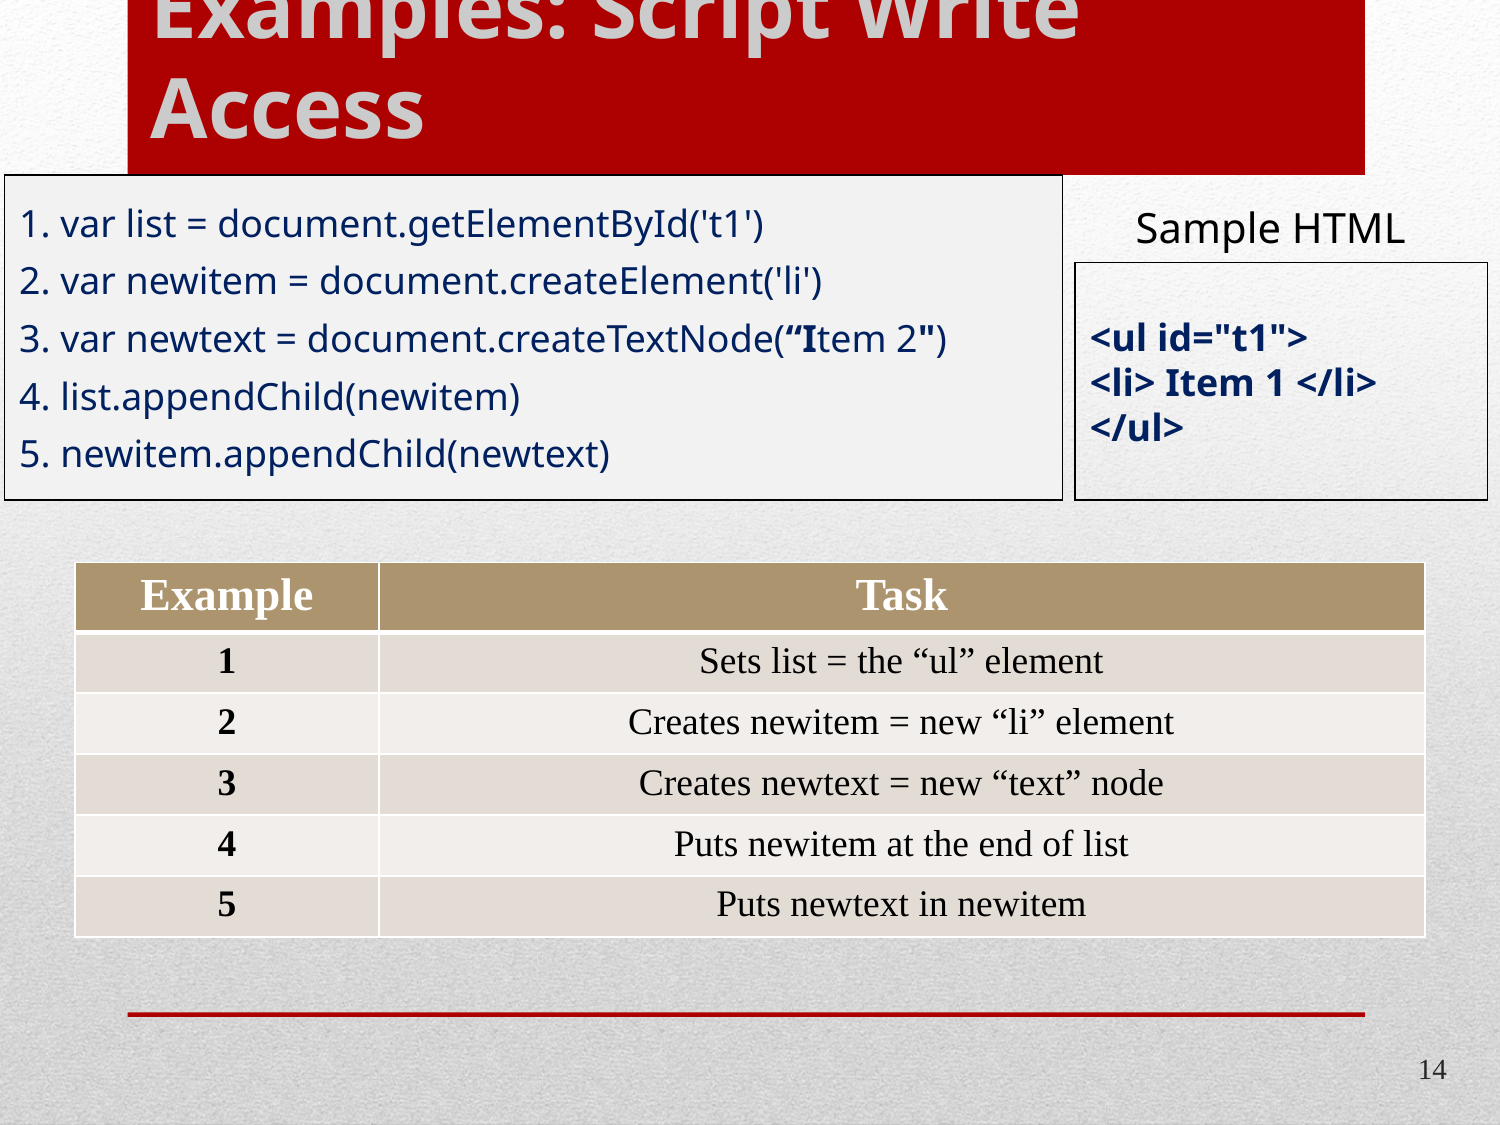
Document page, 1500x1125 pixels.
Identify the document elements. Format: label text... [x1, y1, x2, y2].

text_box Sample HTML [1120, 199, 1488, 260]
title Examples: Script Write Access [135, 0, 1248, 163]
table_cell Creates newitem = new “li” element [380, 694, 1424, 753]
table_cell 3 [76, 755, 378, 814]
table_cell 2 [76, 694, 378, 753]
text_box 1. var list = document.getElementById('t1') 2. var newitem = document.createElement('li') 3. var newtext = document.createTextNode(“Item 2") 4. list.appendChild(newitem) 5. newitem.appendChild(newtext) [4, 174, 1063, 500]
table_cell 5 [76, 877, 378, 936]
table_cell Puts newtext in newitem [380, 877, 1424, 936]
text_box <ul id="t1"> <li> Item 1 </li> </ul> [1074, 262, 1488, 500]
table_header Example [76, 563, 378, 630]
table_cell Puts newitem at the end of list [380, 816, 1424, 875]
table_cell 1 [76, 635, 378, 692]
table_cell Sets list = the “ul” element [380, 635, 1424, 692]
table_header Task [380, 563, 1424, 630]
slide_number 14 [1337, 1037, 1463, 1098]
table_cell 4 [76, 816, 378, 875]
table_cell Creates newtext = new “text” node [380, 755, 1424, 814]
